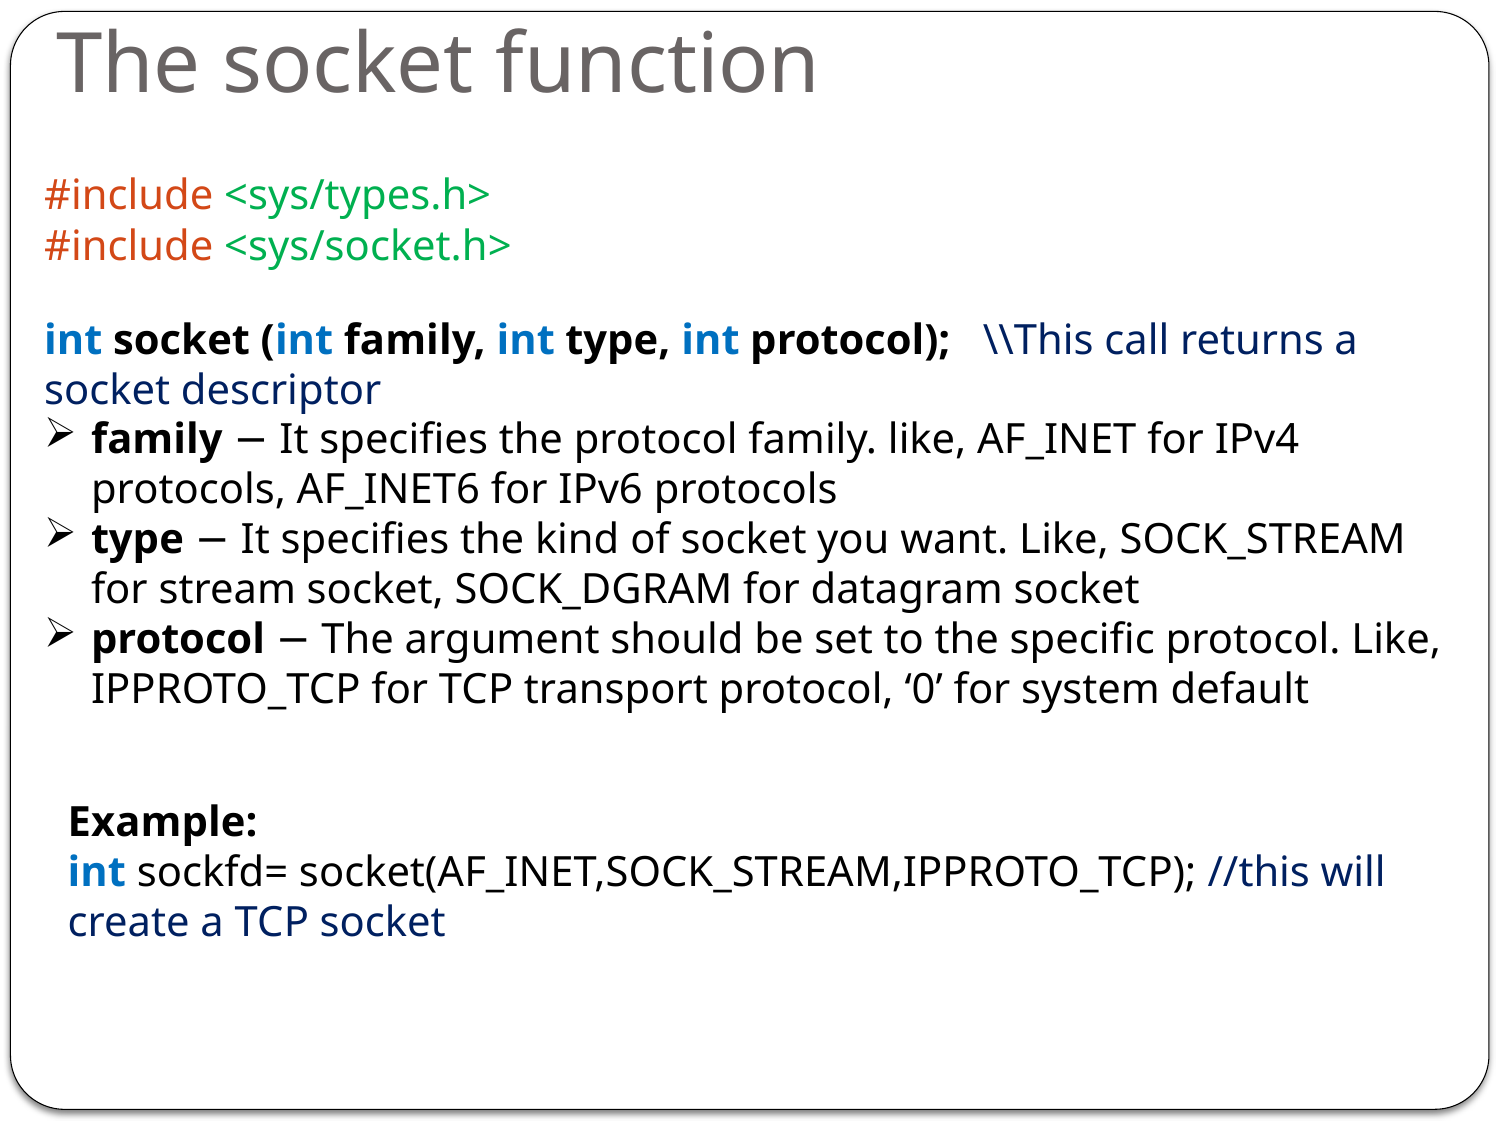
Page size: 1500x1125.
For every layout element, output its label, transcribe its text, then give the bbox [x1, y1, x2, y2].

text_box family − It specifies the protocol family. like, AF_INET for IPv4 protocols, AF_INET6 for IPv6 protocols type − It specifies the kind of socket you want. Like, SOCK_STREAM for stream socket, SOCK_DGRAM for datagram socket protocol − The argument should be set to the specific protocol. Like, IPPROTO_TCP for TCP transport protocol, ‘0’ for system default [29, 404, 1471, 820]
text_box Example: int sockfd= socket(AF_INET,SOCK_STREAM,IPPROTO_TCP); //this will create a TCP socket [53, 786, 1435, 1092]
text_box #include <sys/types.h> #include <sys/socket.h> int socket (int family, int type, int protocol); \\This call returns a socket descriptor [29, 160, 1459, 404]
text_box The socket function [41, 0, 1392, 117]
